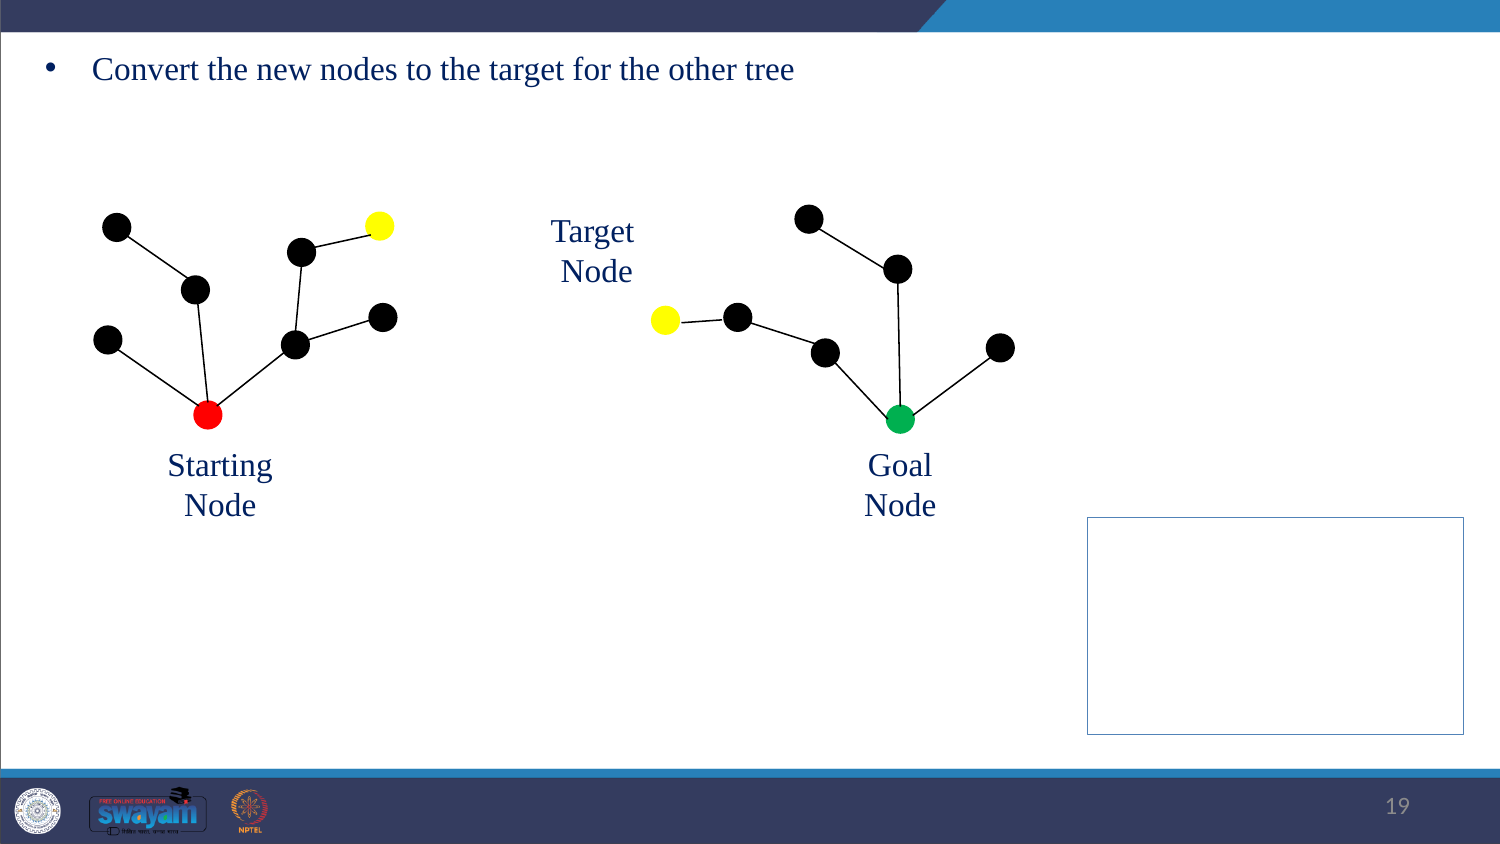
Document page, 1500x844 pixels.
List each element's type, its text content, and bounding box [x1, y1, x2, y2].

text_box [810, 338, 840, 368]
text_box [182, 282, 211, 305]
text_box [650, 305, 680, 335]
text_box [197, 303, 209, 403]
text_box [193, 409, 223, 430]
text_box Convert the new nodes to the target for the other tree [30, 40, 1075, 95]
picture [0, 0, 1500, 844]
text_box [833, 361, 889, 420]
text_box [886, 254, 913, 284]
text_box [897, 281, 901, 407]
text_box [216, 350, 287, 407]
text_box [794, 204, 824, 234]
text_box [295, 264, 302, 333]
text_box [120, 231, 203, 289]
text_box [723, 302, 753, 332]
text_box [365, 211, 395, 241]
text_box [286, 237, 316, 267]
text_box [912, 356, 992, 416]
text_box [985, 333, 1015, 363]
text_box Target Node [528, 202, 666, 297]
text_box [307, 319, 371, 341]
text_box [307, 234, 372, 249]
text_box [93, 325, 123, 355]
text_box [681, 319, 723, 323]
text_box [280, 331, 310, 360]
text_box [116, 348, 194, 407]
text_box Starting Node [151, 436, 289, 531]
text_box Goal Node [831, 436, 969, 531]
text_box [888, 406, 915, 434]
text_box [368, 302, 398, 333]
text_box [102, 212, 132, 242]
slide_number 19 [1074, 782, 1425, 827]
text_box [817, 227, 886, 270]
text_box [746, 321, 817, 345]
